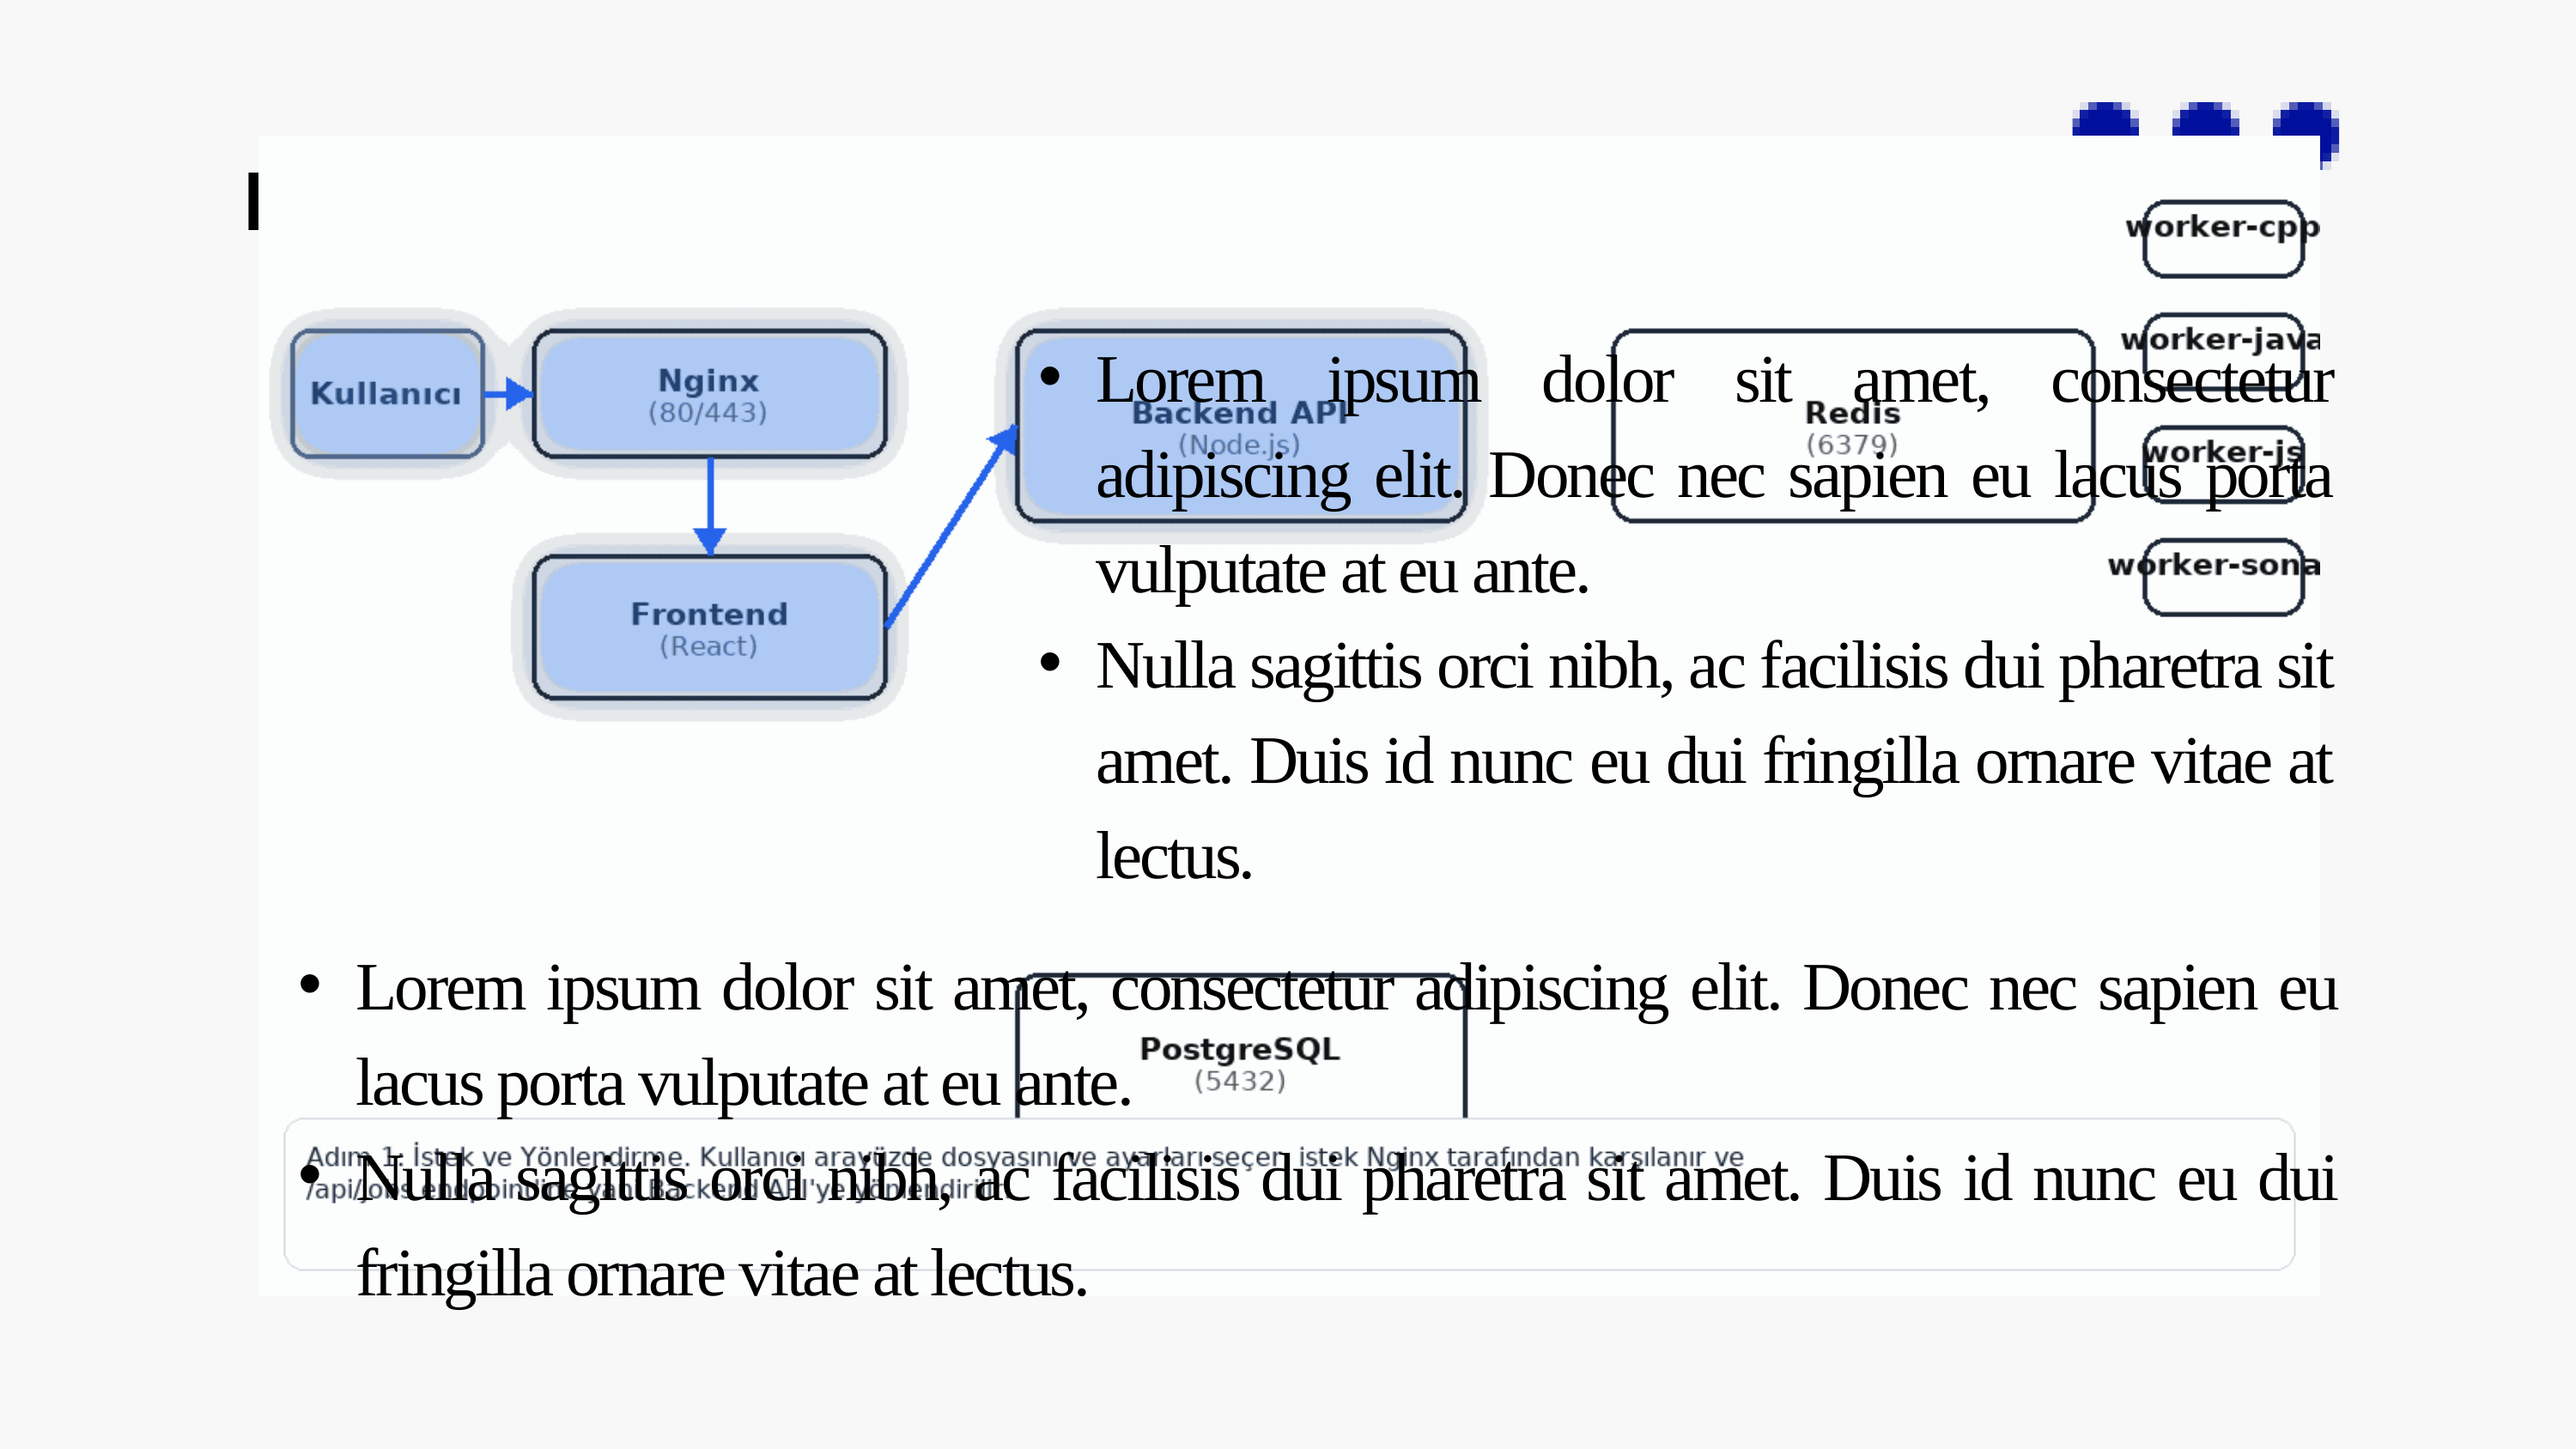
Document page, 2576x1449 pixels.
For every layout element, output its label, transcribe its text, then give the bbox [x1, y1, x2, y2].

text_box Bulgular [2324, 170, 2335, 247]
picture [258, 136, 2320, 1295]
text_box [2072, 102, 2340, 170]
text_box Lorem ipsum dolor sit amet, consectetur adipiscing elit. Donec nec sapien eu lacus porta vulputate at eu ante. Nulla sagittis orci nibh, ac facilisis dui pharetra sit amet. Duis id nunc eu dui fringilla ornare vitae at lectus. [2324, 320, 2333, 892]
text_box Lorem ipsum dolor sit amet, consectetur adipiscing elit. Donec nec sapien eu lacus porta vulputate at eu ante. Nulla sagittis orci nibh, ac facilisis dui pharetra sit amet. Duis id nunc eu dui fringilla ornare vitae at lectus. [240, 928, 2338, 1309]
text_box Bulgular [241, 134, 2072, 247]
